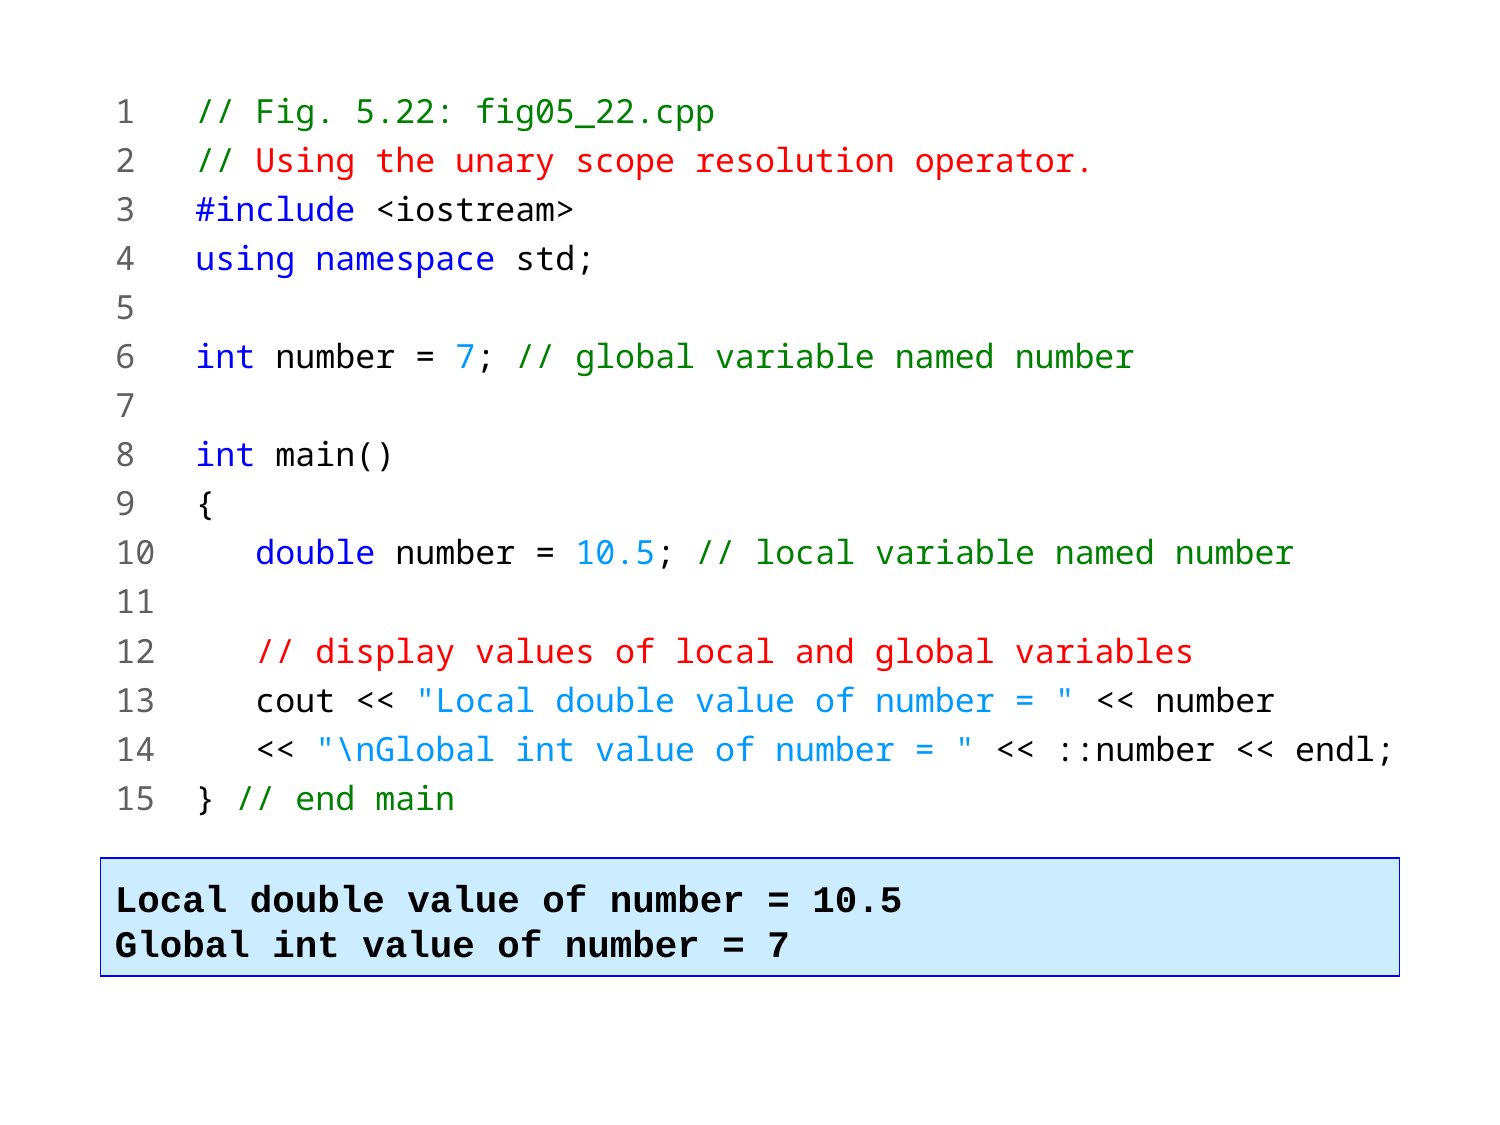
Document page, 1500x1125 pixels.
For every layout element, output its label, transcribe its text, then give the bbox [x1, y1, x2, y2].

text_box Local double value of number = 10.5 Global int value of number = 7 [100, 857, 1400, 976]
subtitle 1 // Fig. 5.22: fig05_22.cpp 2 // Using the unary scope resolution operator. 3 #include <iostream> 4 using namespace std; 5 6 int number = 7; // global variable named number 7 8 int main() 9 { 10 double number = 10.5; // local variable named number 11 12 // display values of local and global variables 13 cout << "Local double value of number = " << number 14 << "\nGlobal int value of number = " << ::number << endl; 15 } // end main [100, 89, 1400, 829]
